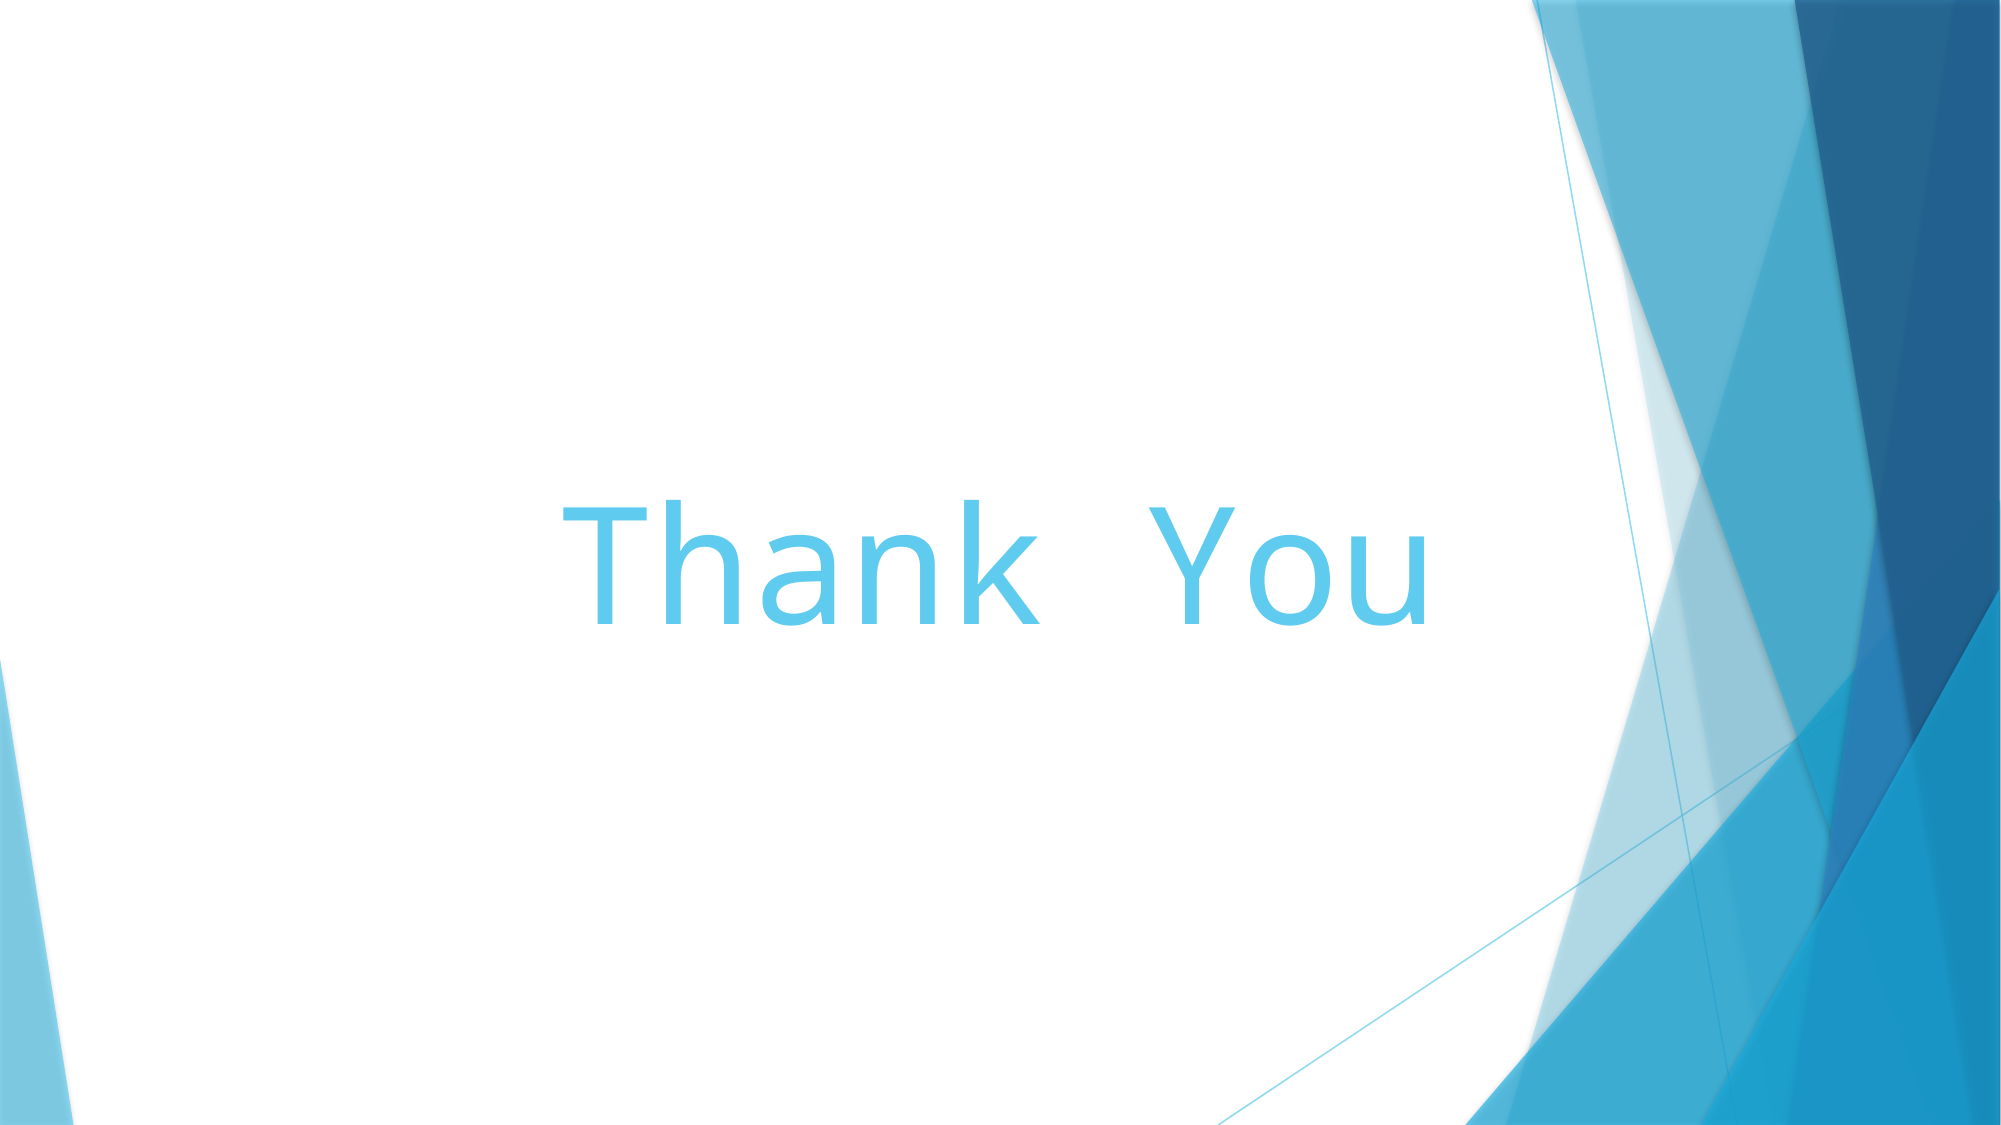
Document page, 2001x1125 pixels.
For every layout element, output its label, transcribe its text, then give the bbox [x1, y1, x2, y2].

title Thank You [541, 454, 1459, 671]
